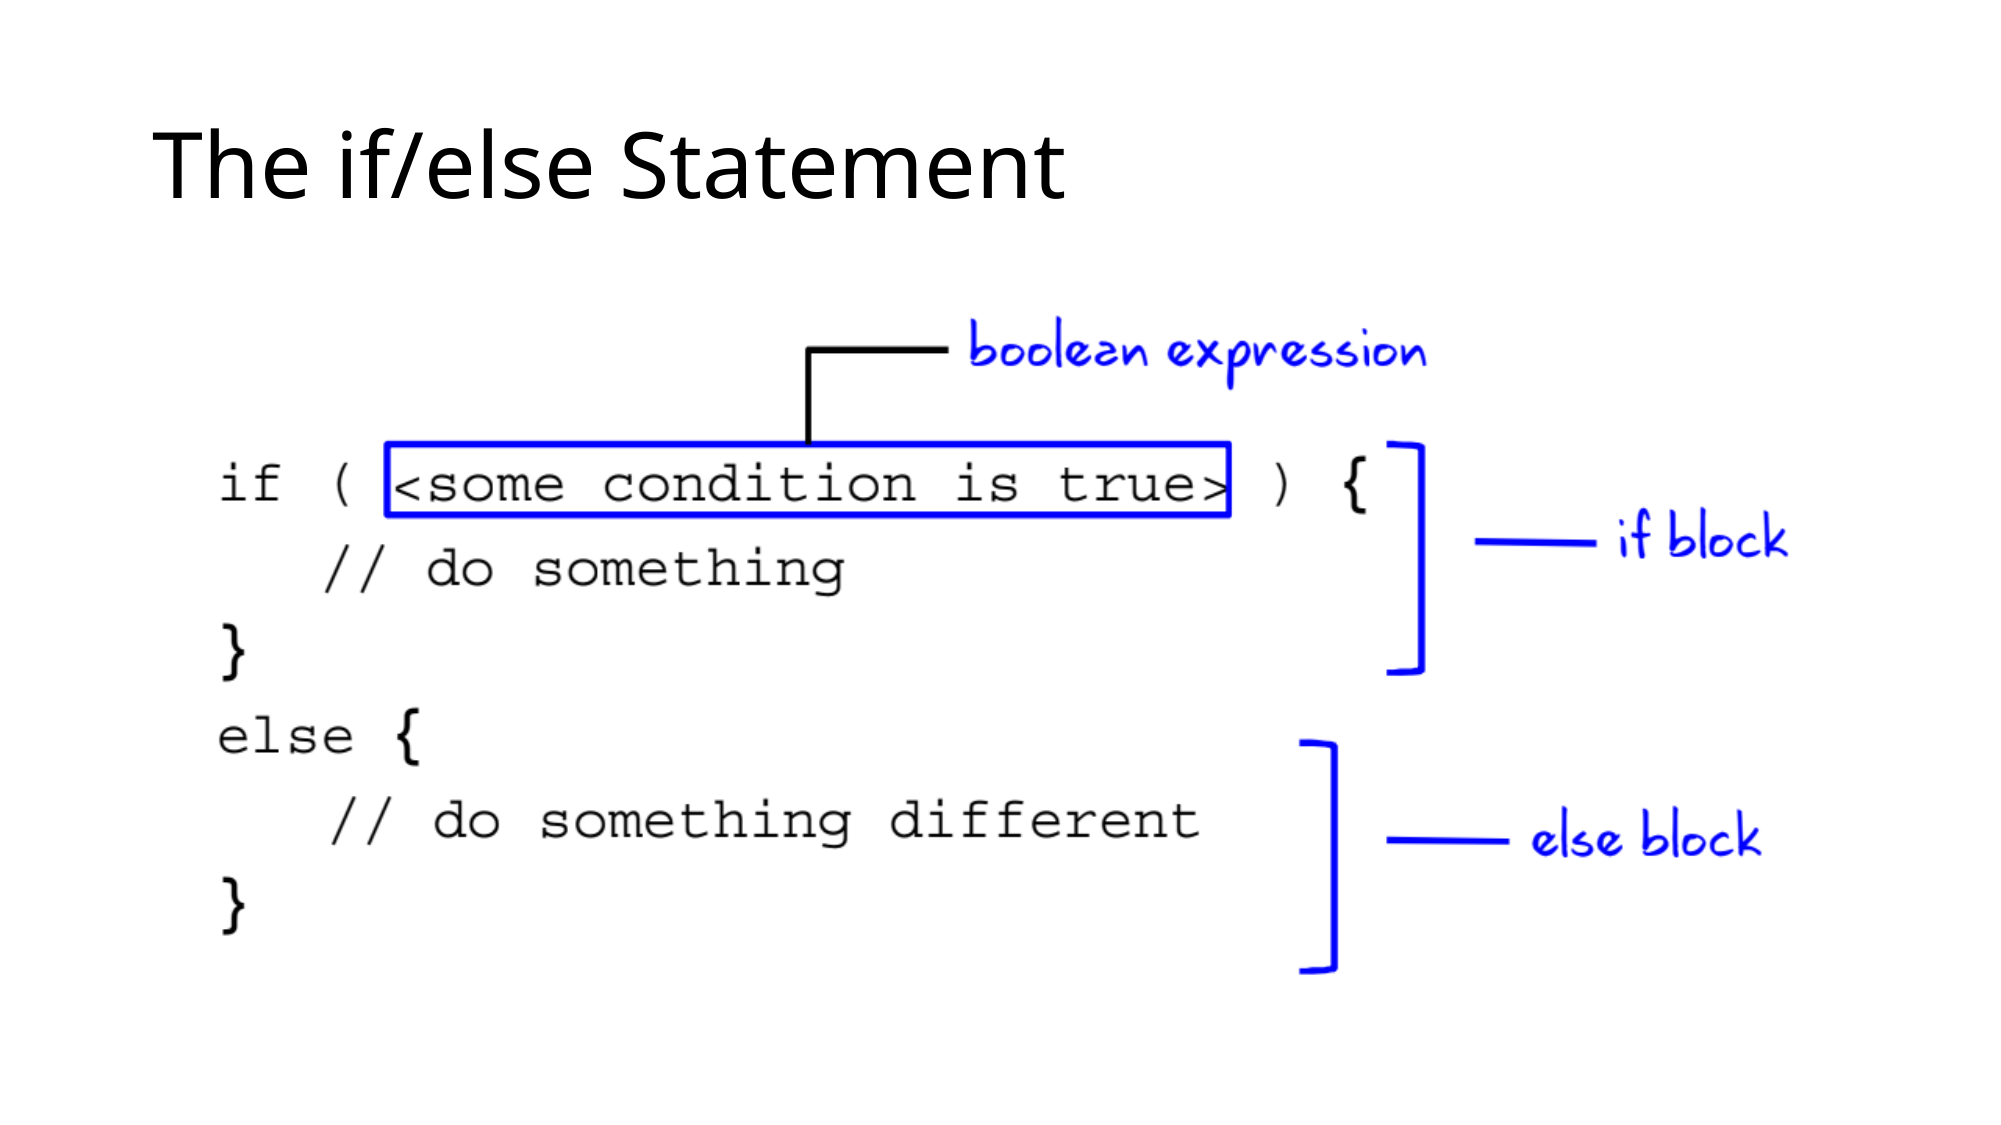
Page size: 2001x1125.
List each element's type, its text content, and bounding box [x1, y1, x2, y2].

title The if/else Statement [137, 59, 1863, 278]
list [196, 302, 1804, 1011]
